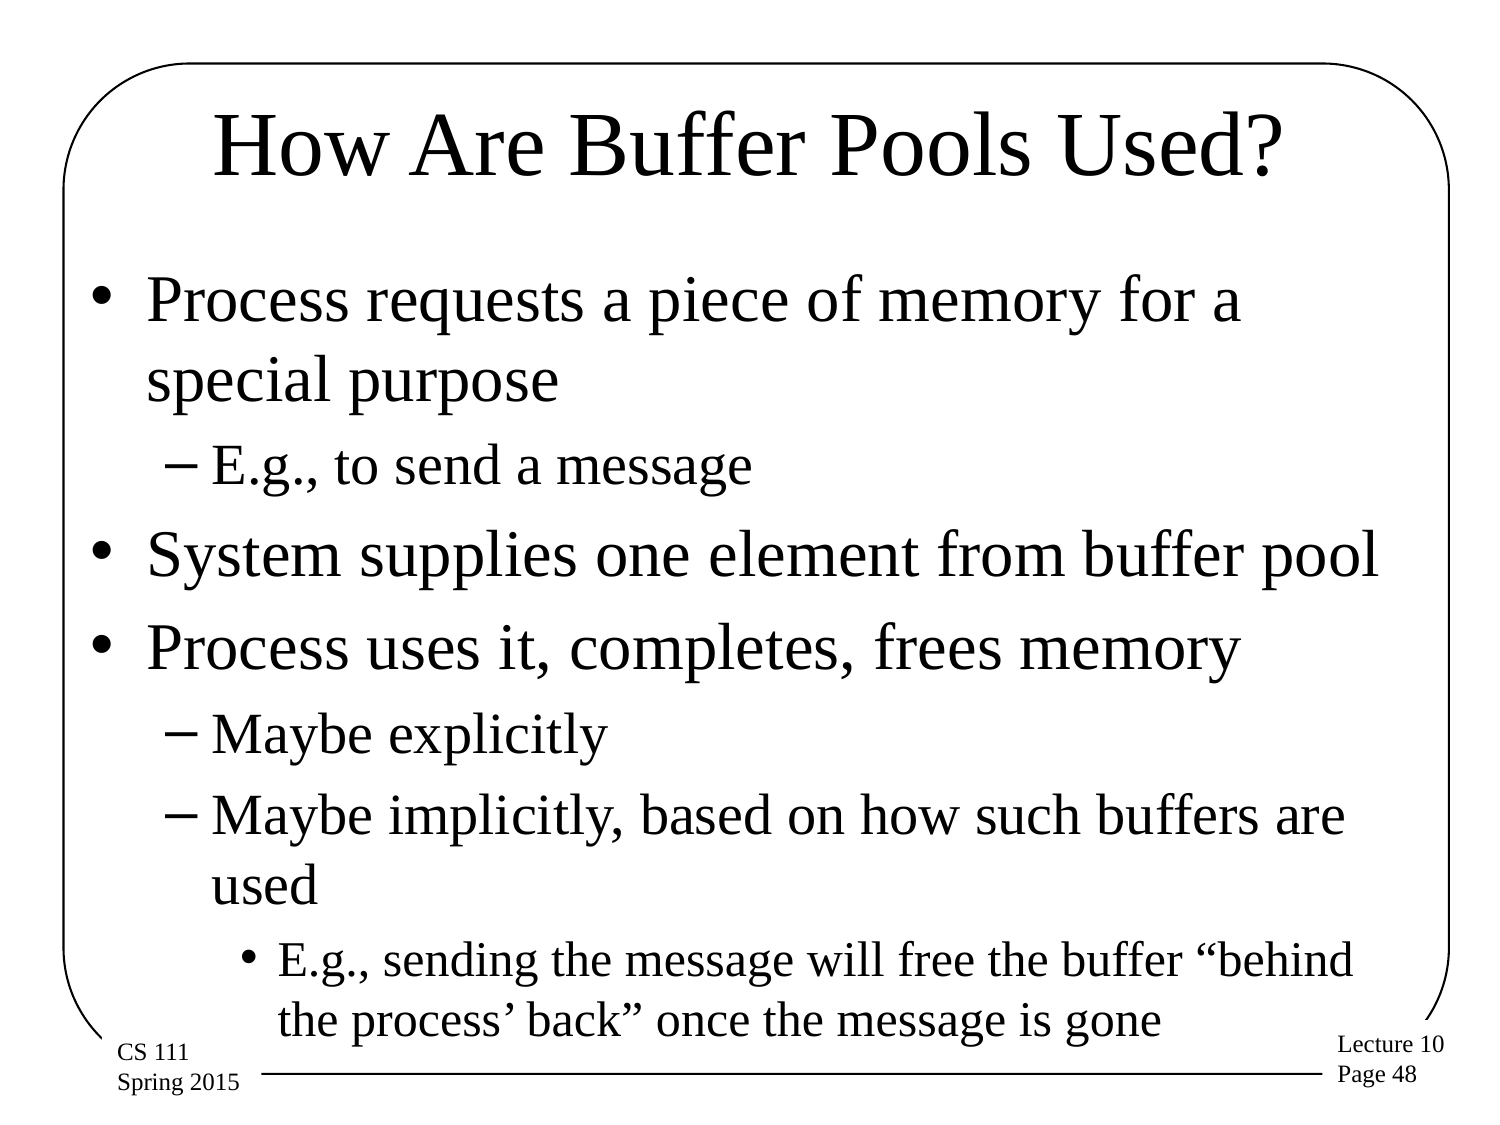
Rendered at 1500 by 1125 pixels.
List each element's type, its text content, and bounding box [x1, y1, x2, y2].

title How Are Buffer Pools Used? [74, 44, 1426, 233]
list Process requests a piece of memory for a special purpose E.g., to send a message System supplies one element from buffer pool Process uses it, completes, frees memory Maybe explicitly Maybe implicitly, based on how such buffers are used E.g., sending the message will free the buffer “behind the process’ back” once the message is gone [74, 247, 1426, 990]
